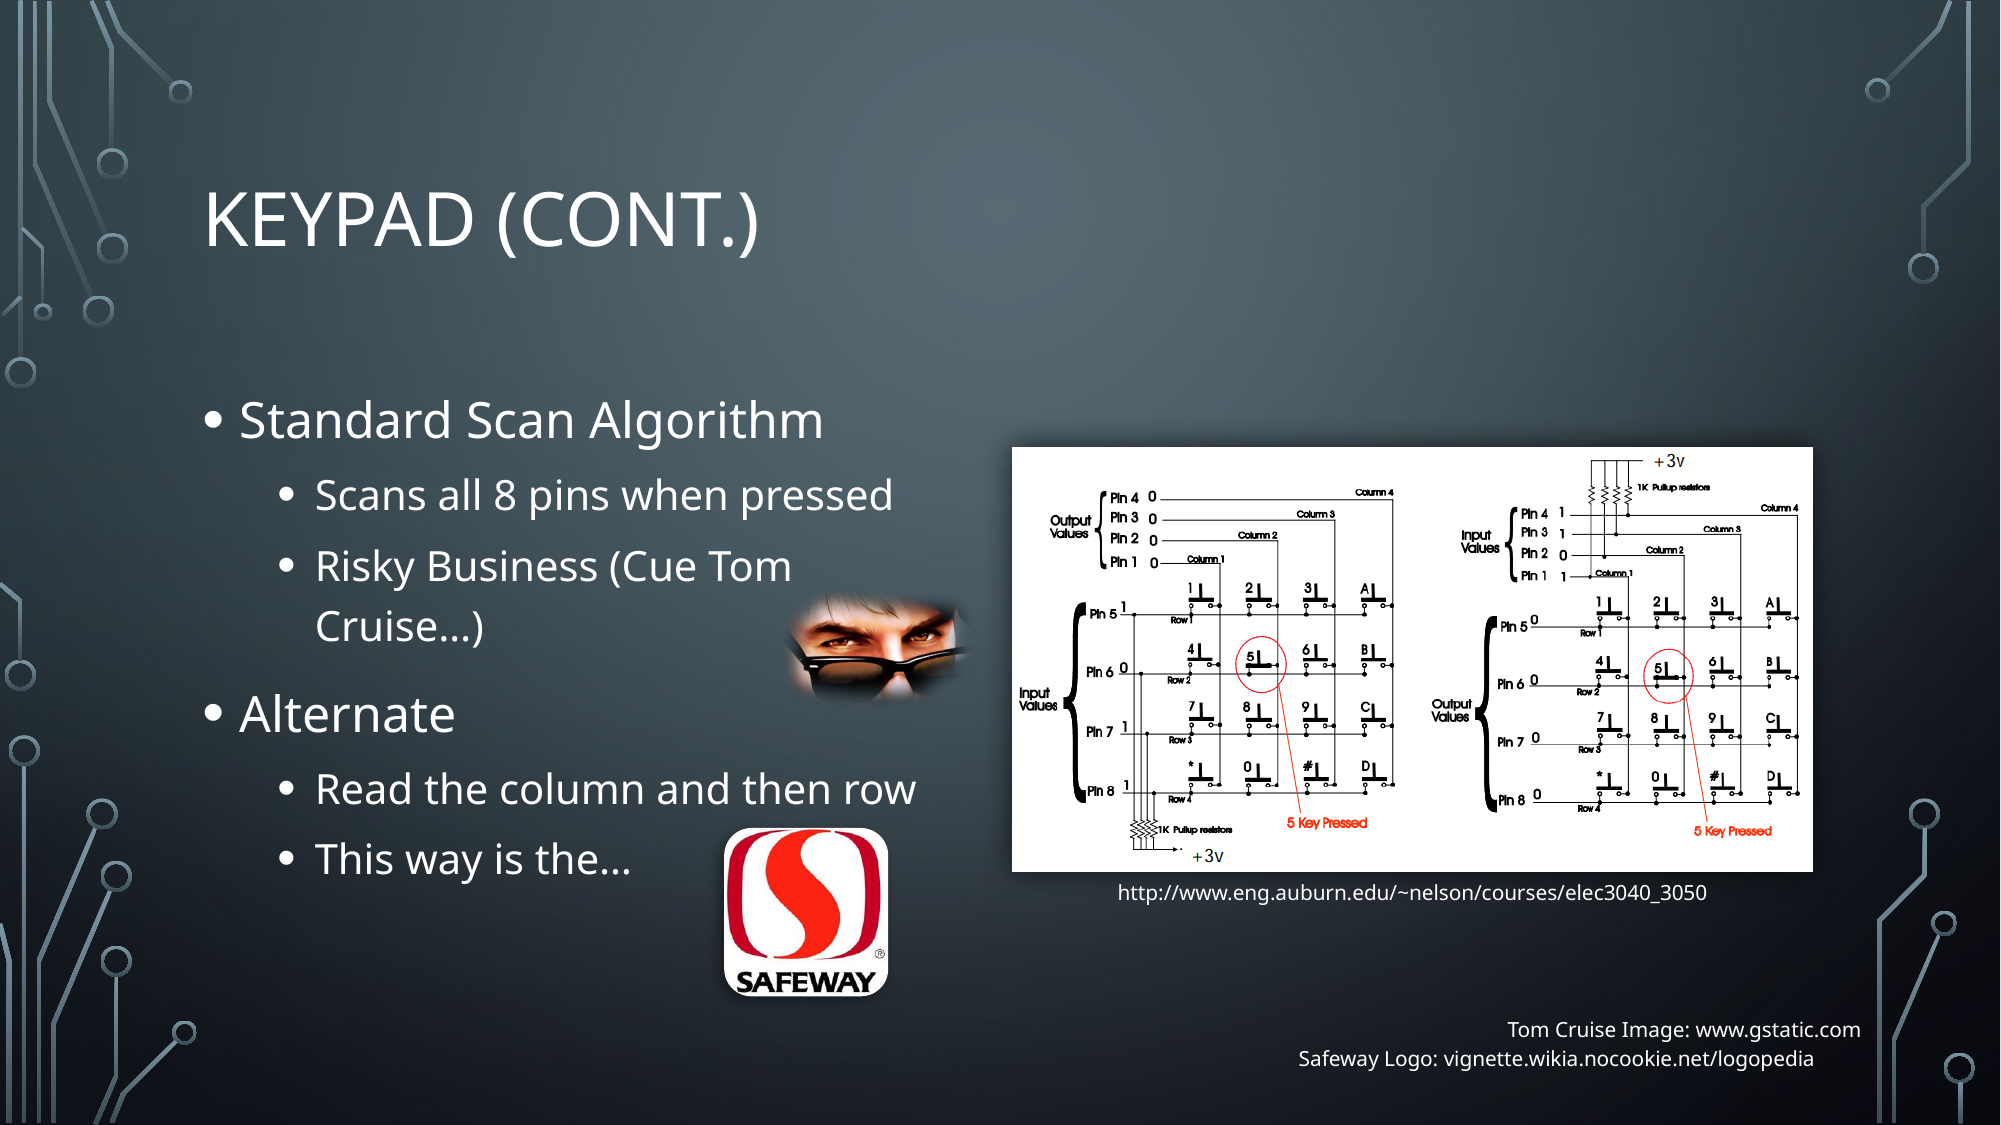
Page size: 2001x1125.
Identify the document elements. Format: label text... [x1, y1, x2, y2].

text_box http://www.eng.auburn.edu/~nelson/courses/elec3040_3050 [912, 871, 1913, 912]
text_box Tom Cruise Image: www.gstatic.com [1377, 1009, 1992, 1049]
picture [780, 491, 975, 783]
list Standard Scan Algorithm Scans all 8 pins when pressed Risky Business (Cue Tom Cruise…) Alternate Read the column and then row This way is the… [187, 369, 988, 950]
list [1012, 446, 1813, 873]
text_box Safeway Logo: vignette.wikia.nocookie.net/logopedia [1283, 1038, 1830, 1078]
picture [723, 827, 889, 997]
title Keypad (cont.) [187, 101, 1813, 344]
